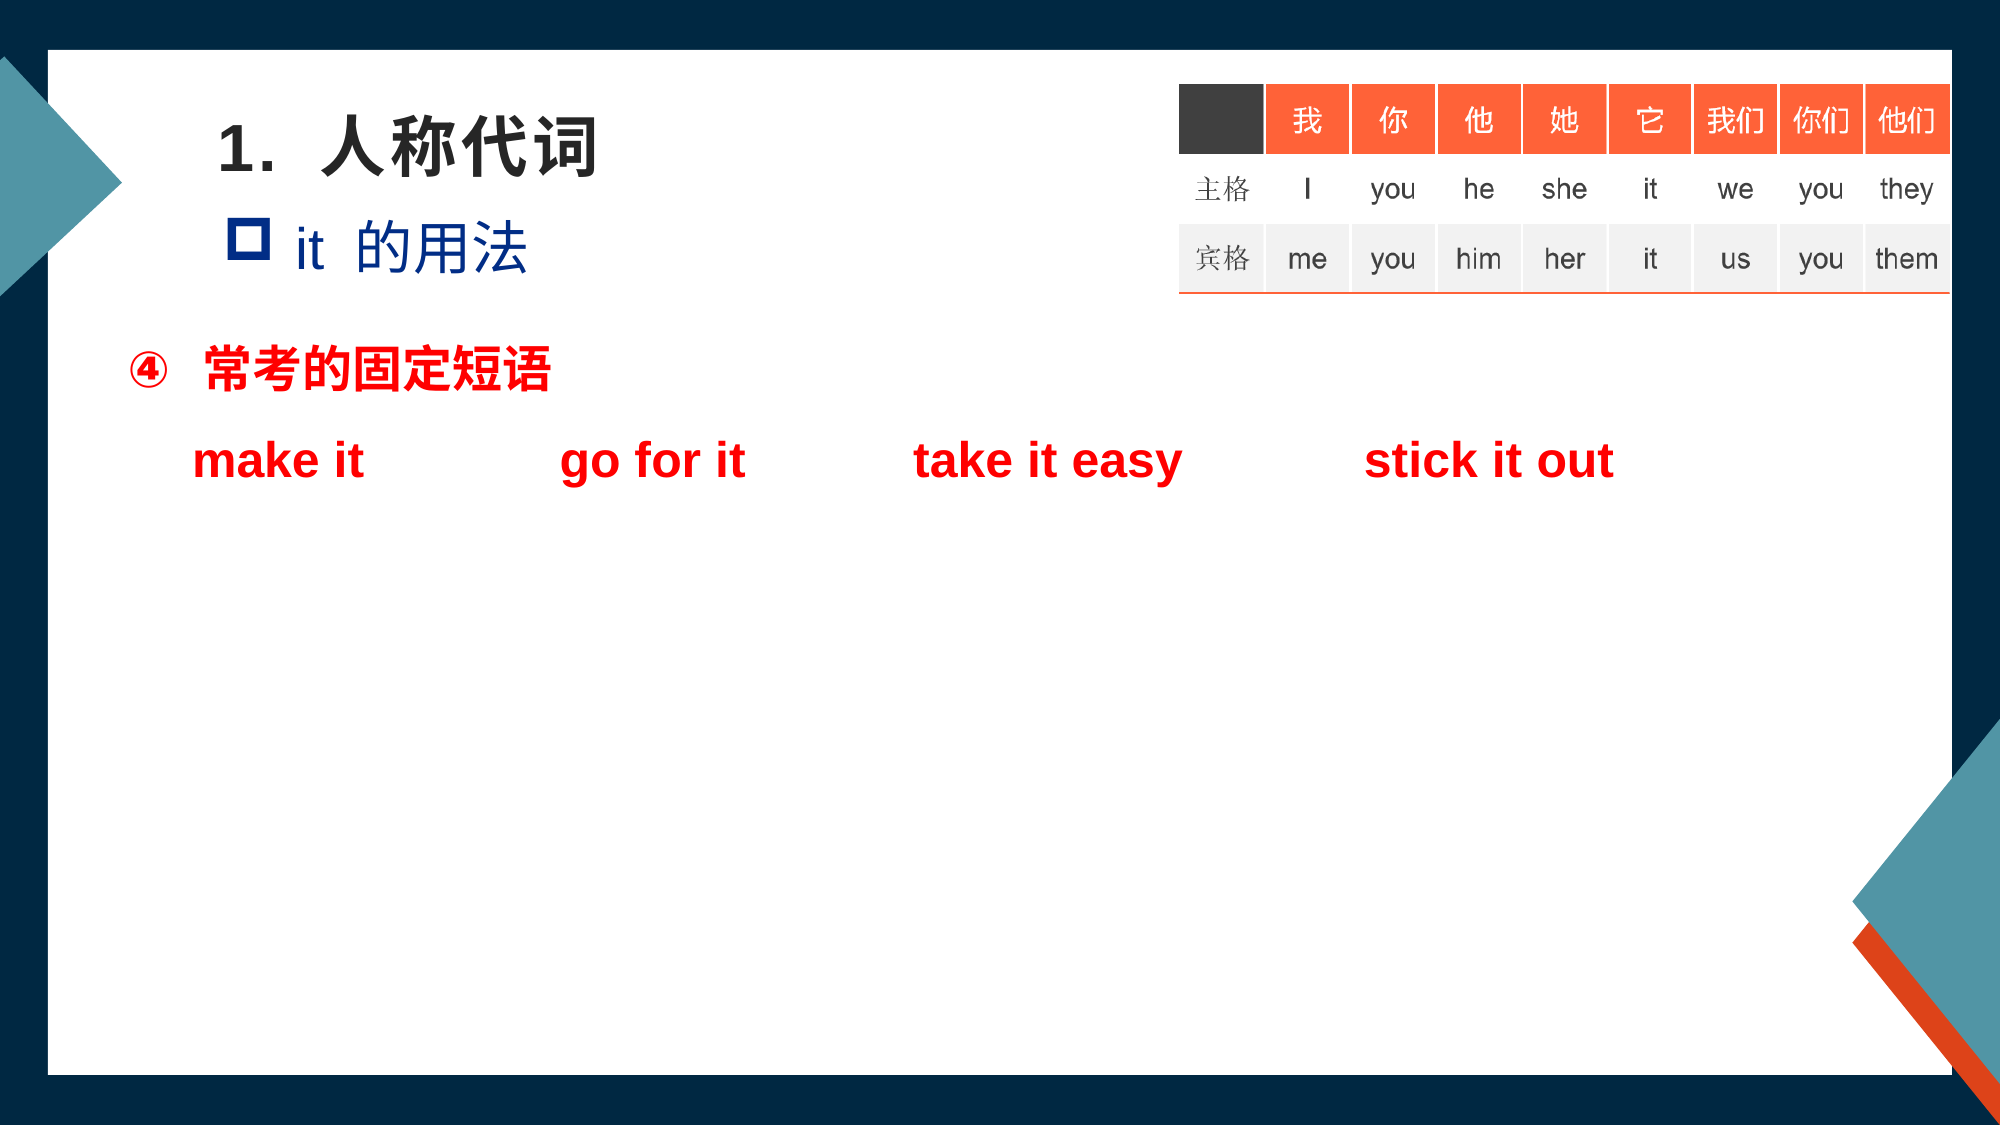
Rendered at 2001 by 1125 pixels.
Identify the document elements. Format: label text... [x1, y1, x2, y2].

picture [1179, 84, 1950, 294]
text_box 常考的固定短语 make it go for it take it easy stick it out [112, 293, 1875, 663]
title 1. 人称代词 [200, 85, 1179, 204]
text_box it 的用法 [208, 203, 545, 293]
